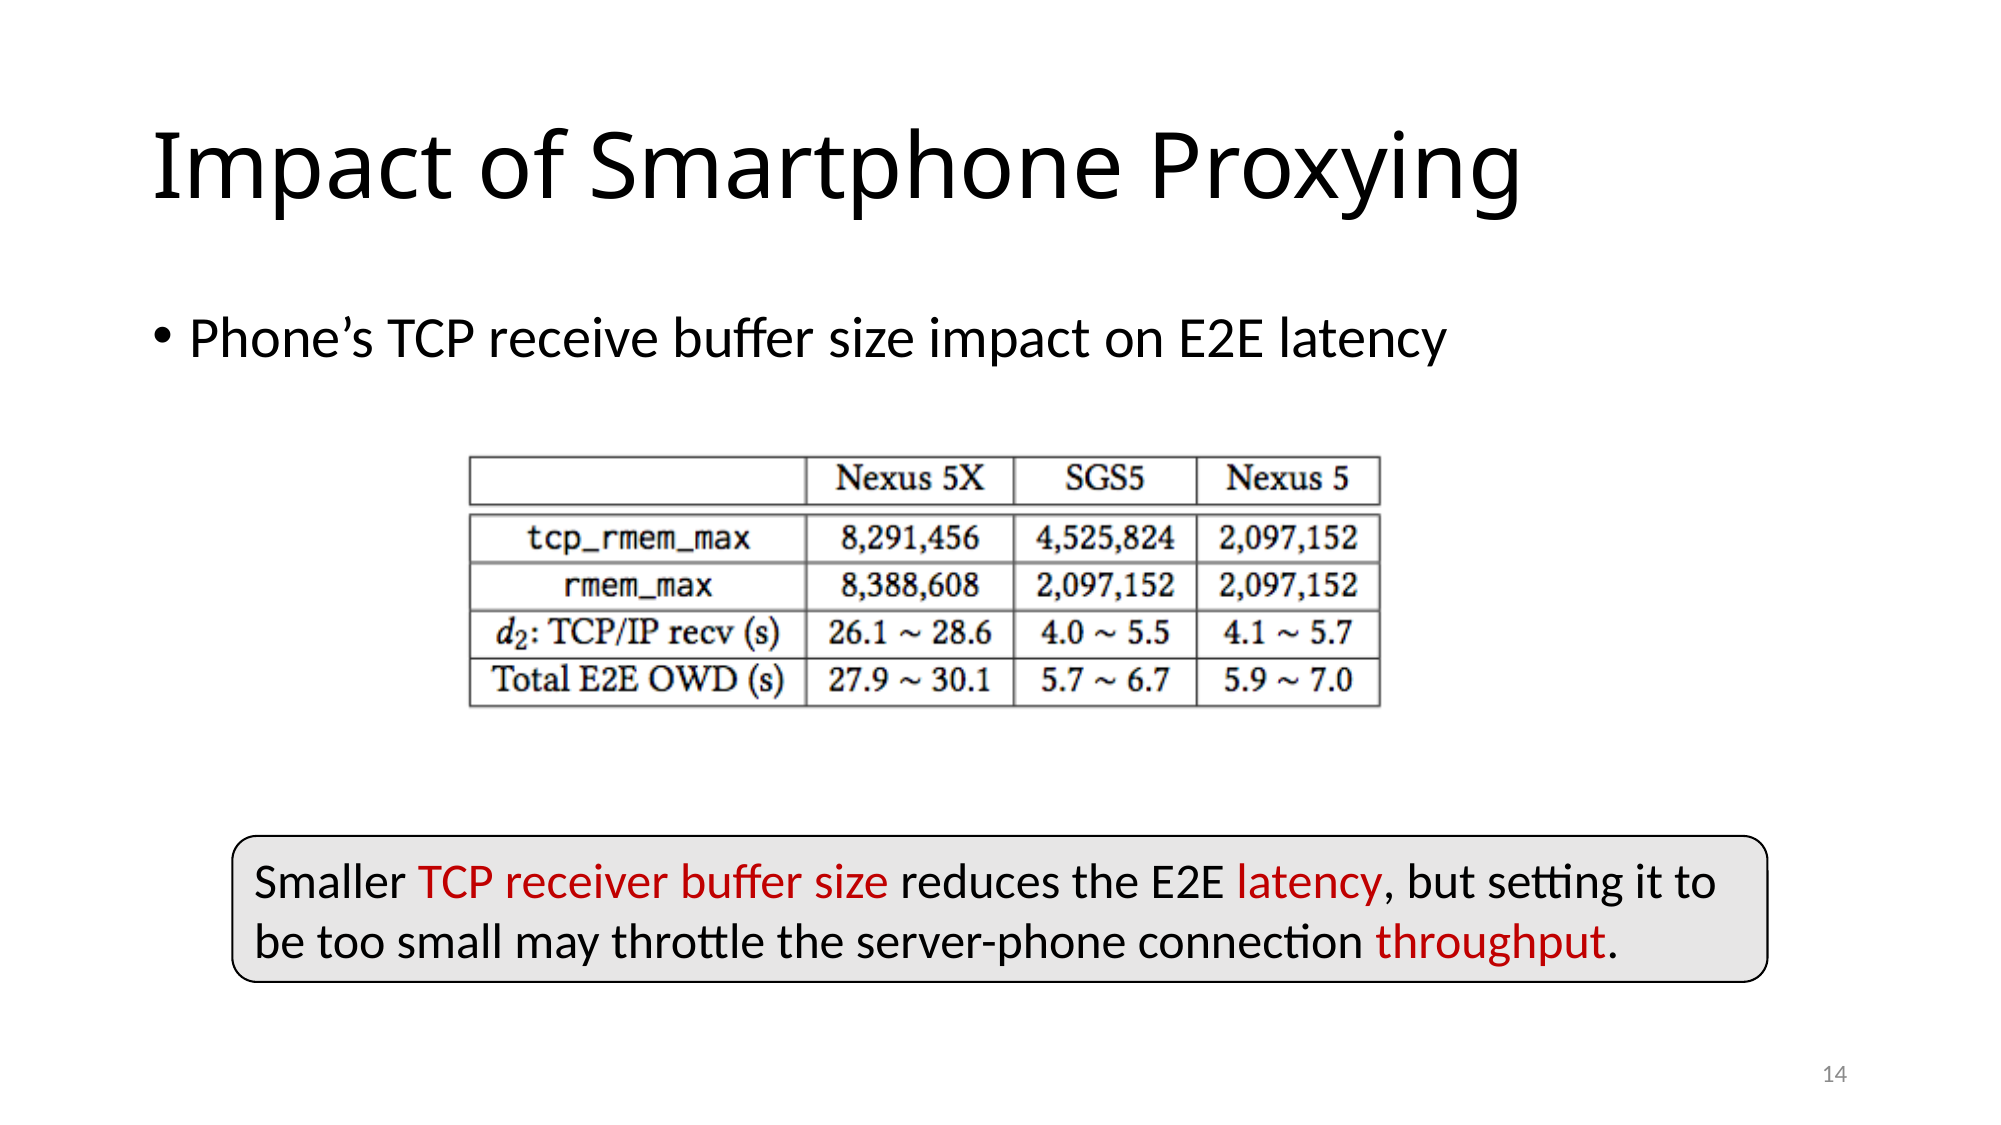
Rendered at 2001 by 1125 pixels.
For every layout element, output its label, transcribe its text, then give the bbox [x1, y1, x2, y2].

title Impact of Smartphone Proxying [137, 59, 1863, 278]
picture [437, 431, 1407, 738]
slide_number 14 [1412, 1042, 1863, 1103]
text_box Smaller TCP receiver buffer size reduces the E2E latency, but setting it to be too small may throttle the server-phone connection throughput. [231, 834, 1769, 983]
list Phone’s TCP receive buffer size impact on E2E latency [137, 299, 1863, 480]
